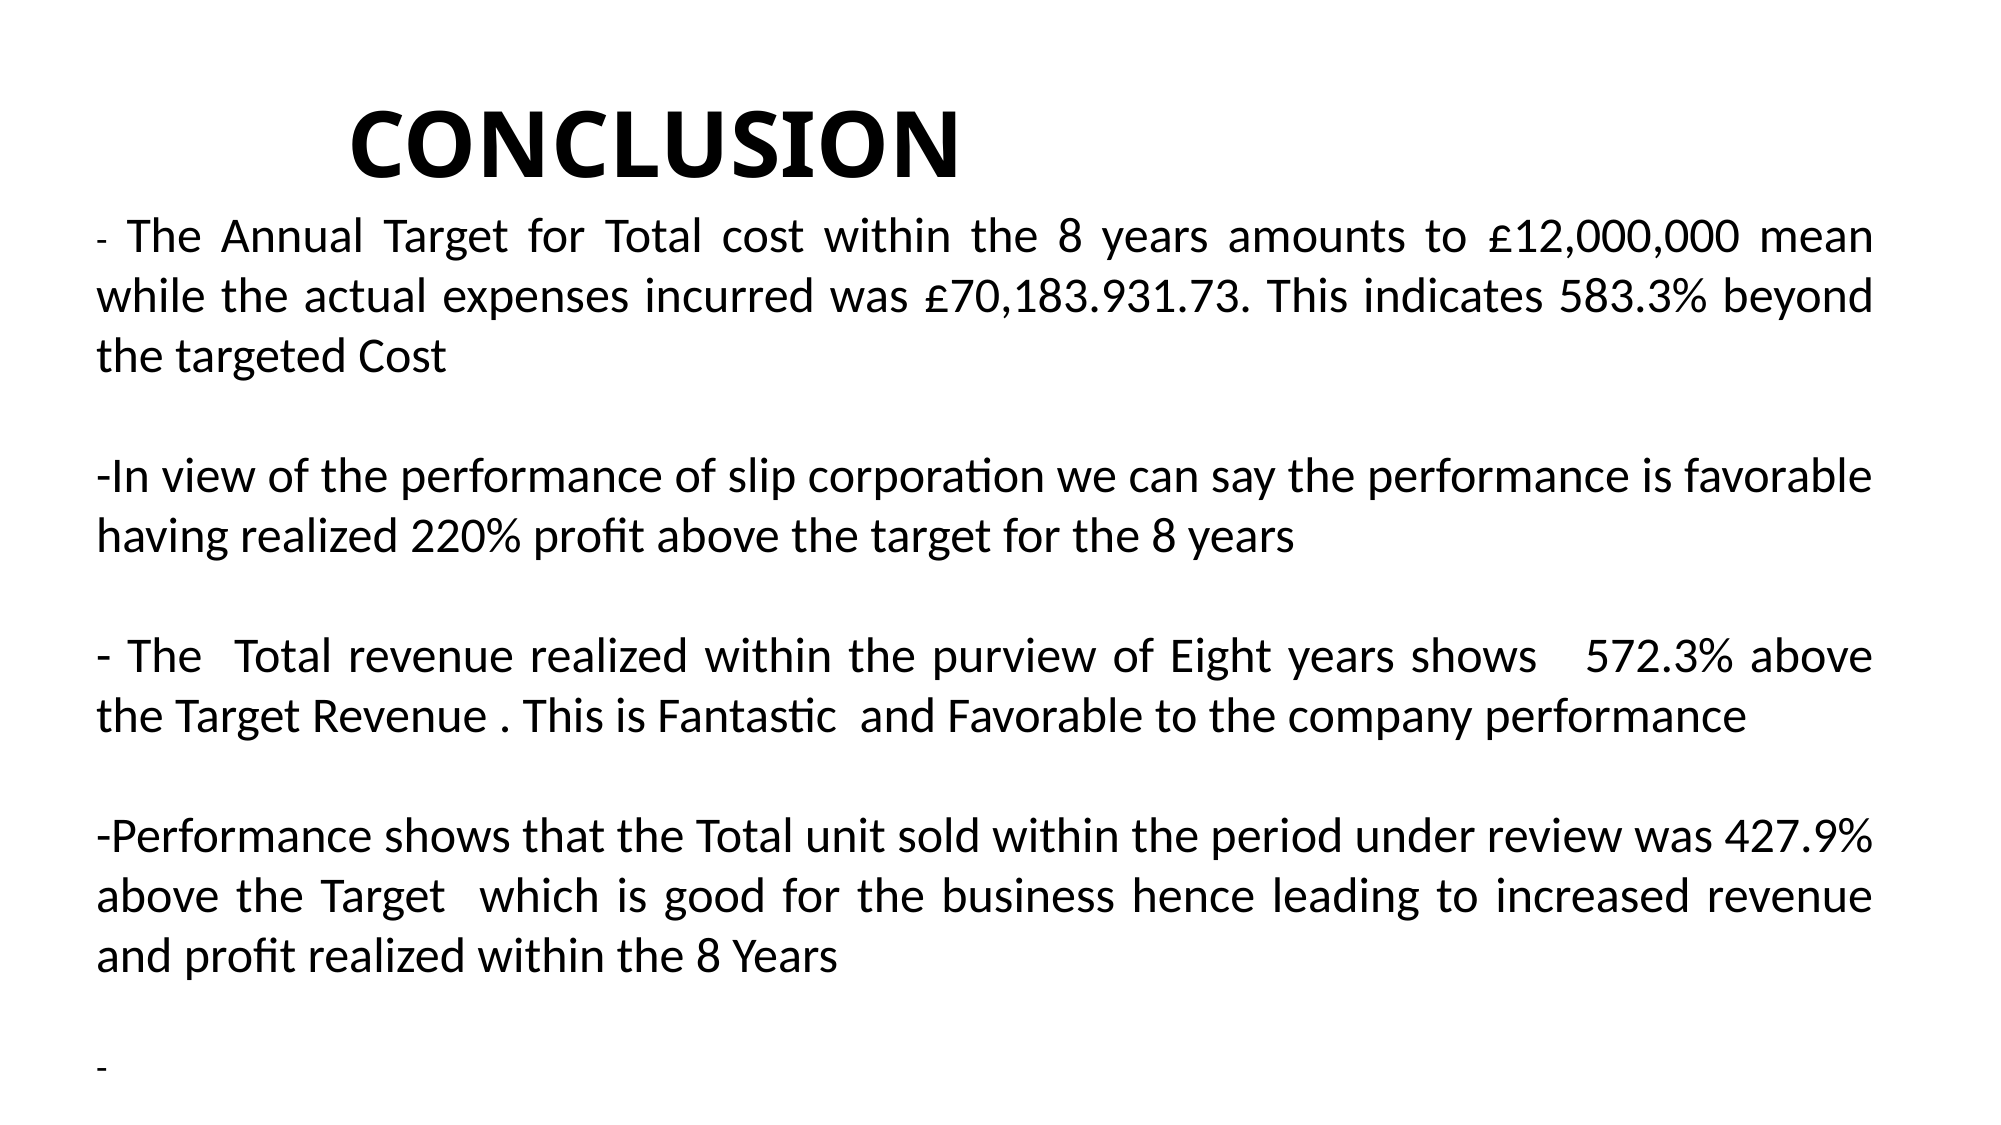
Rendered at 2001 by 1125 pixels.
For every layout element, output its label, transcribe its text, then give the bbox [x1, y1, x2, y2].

title CONCLUSION [332, 27, 1201, 169]
text_box - The Annual Target for Total cost within the 8 years amounts to £12,000,000 mean while the actual expenses incurred was £70,183.931.73. This indicates 583.3% beyond the targeted Cost -In view of the performance of slip corporation we can say the performance is favorable having realized 220% profit above the target for the 8 years - The Total revenue realized within the purview of Eight years shows 572.3% above the Target Revenue . This is Fantastic and Favorable to the company performance -Performance shows that the Total unit sold within the period under review was 427.9% above the Target which is good for the business hence leading to increased revenue and profit realized within the 8 Years - - [81, 195, 1890, 1049]
